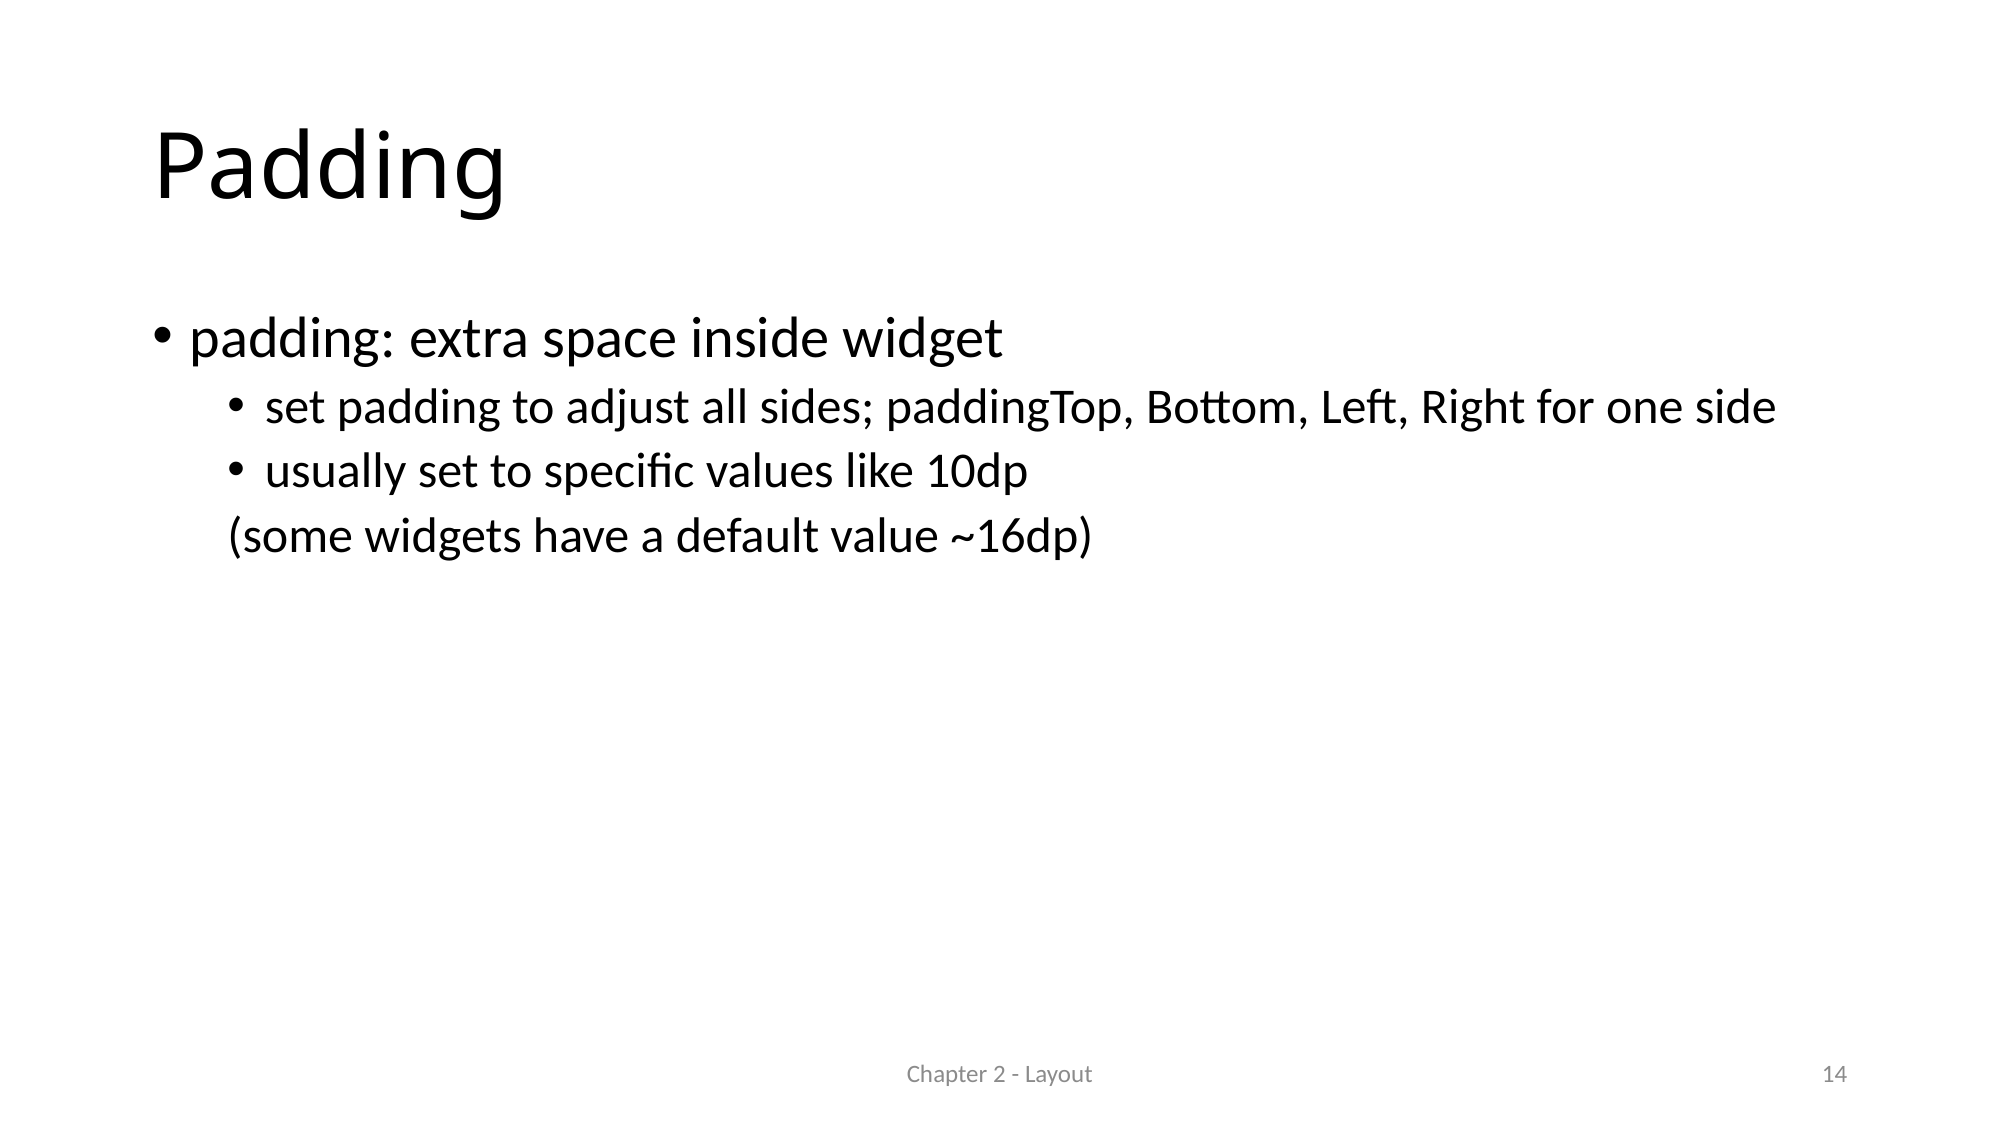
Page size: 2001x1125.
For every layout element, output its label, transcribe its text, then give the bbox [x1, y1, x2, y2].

title Padding [137, 59, 1863, 278]
slide_number 14 [1412, 1042, 1863, 1103]
footer Chapter 2 - Layout [662, 1042, 1338, 1103]
list padding: extra space inside widget set padding to adjust all sides; paddingTop, Bottom, Left, Right for one side usually set to specific values like 10dp (some widgets have a default value ~16dp) [137, 299, 1863, 1014]
